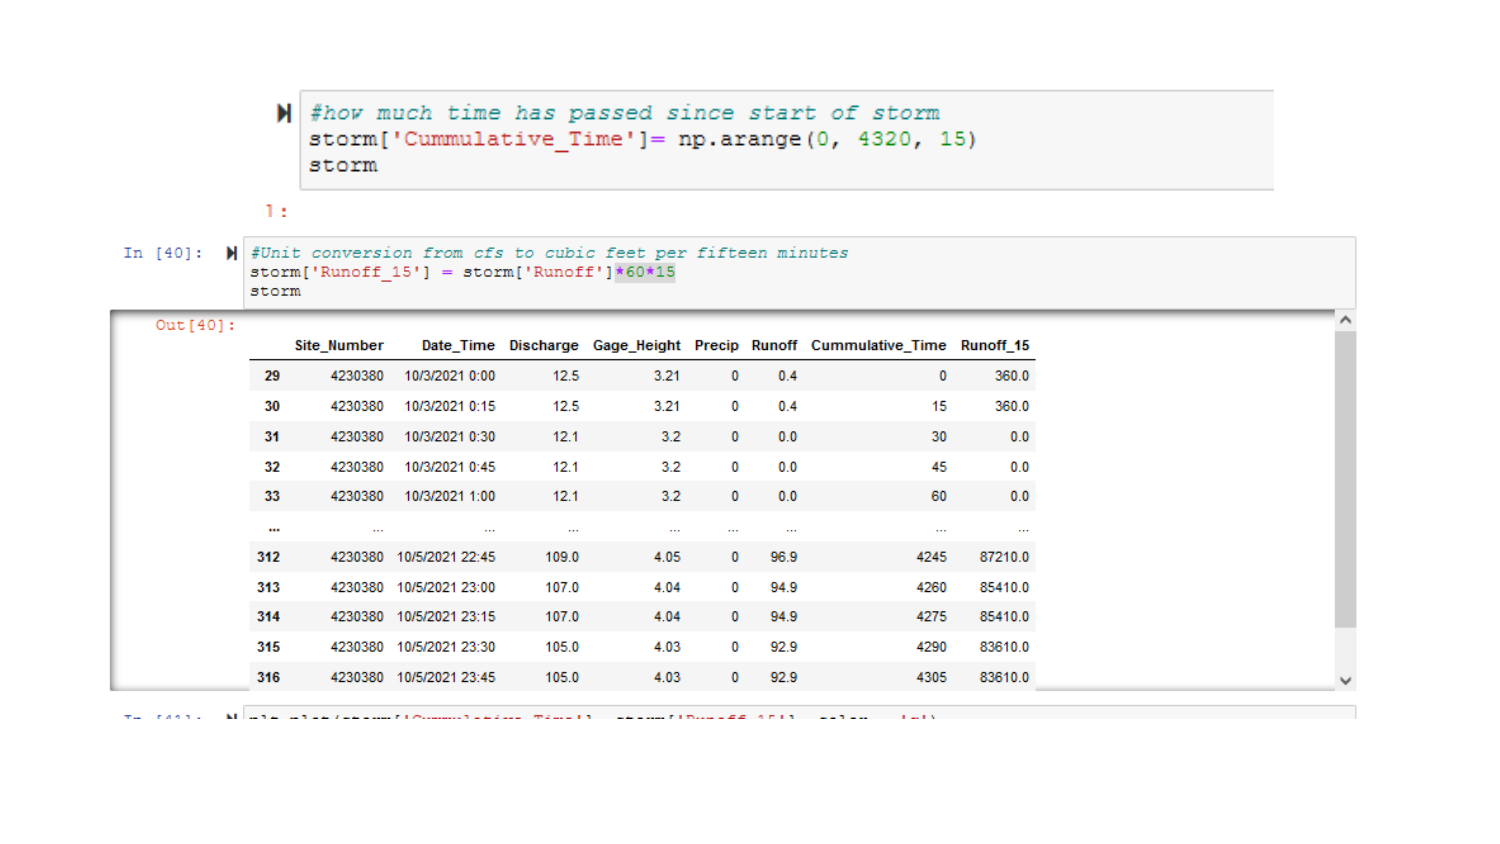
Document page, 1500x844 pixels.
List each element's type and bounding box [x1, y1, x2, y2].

picture [105, 85, 1368, 720]
